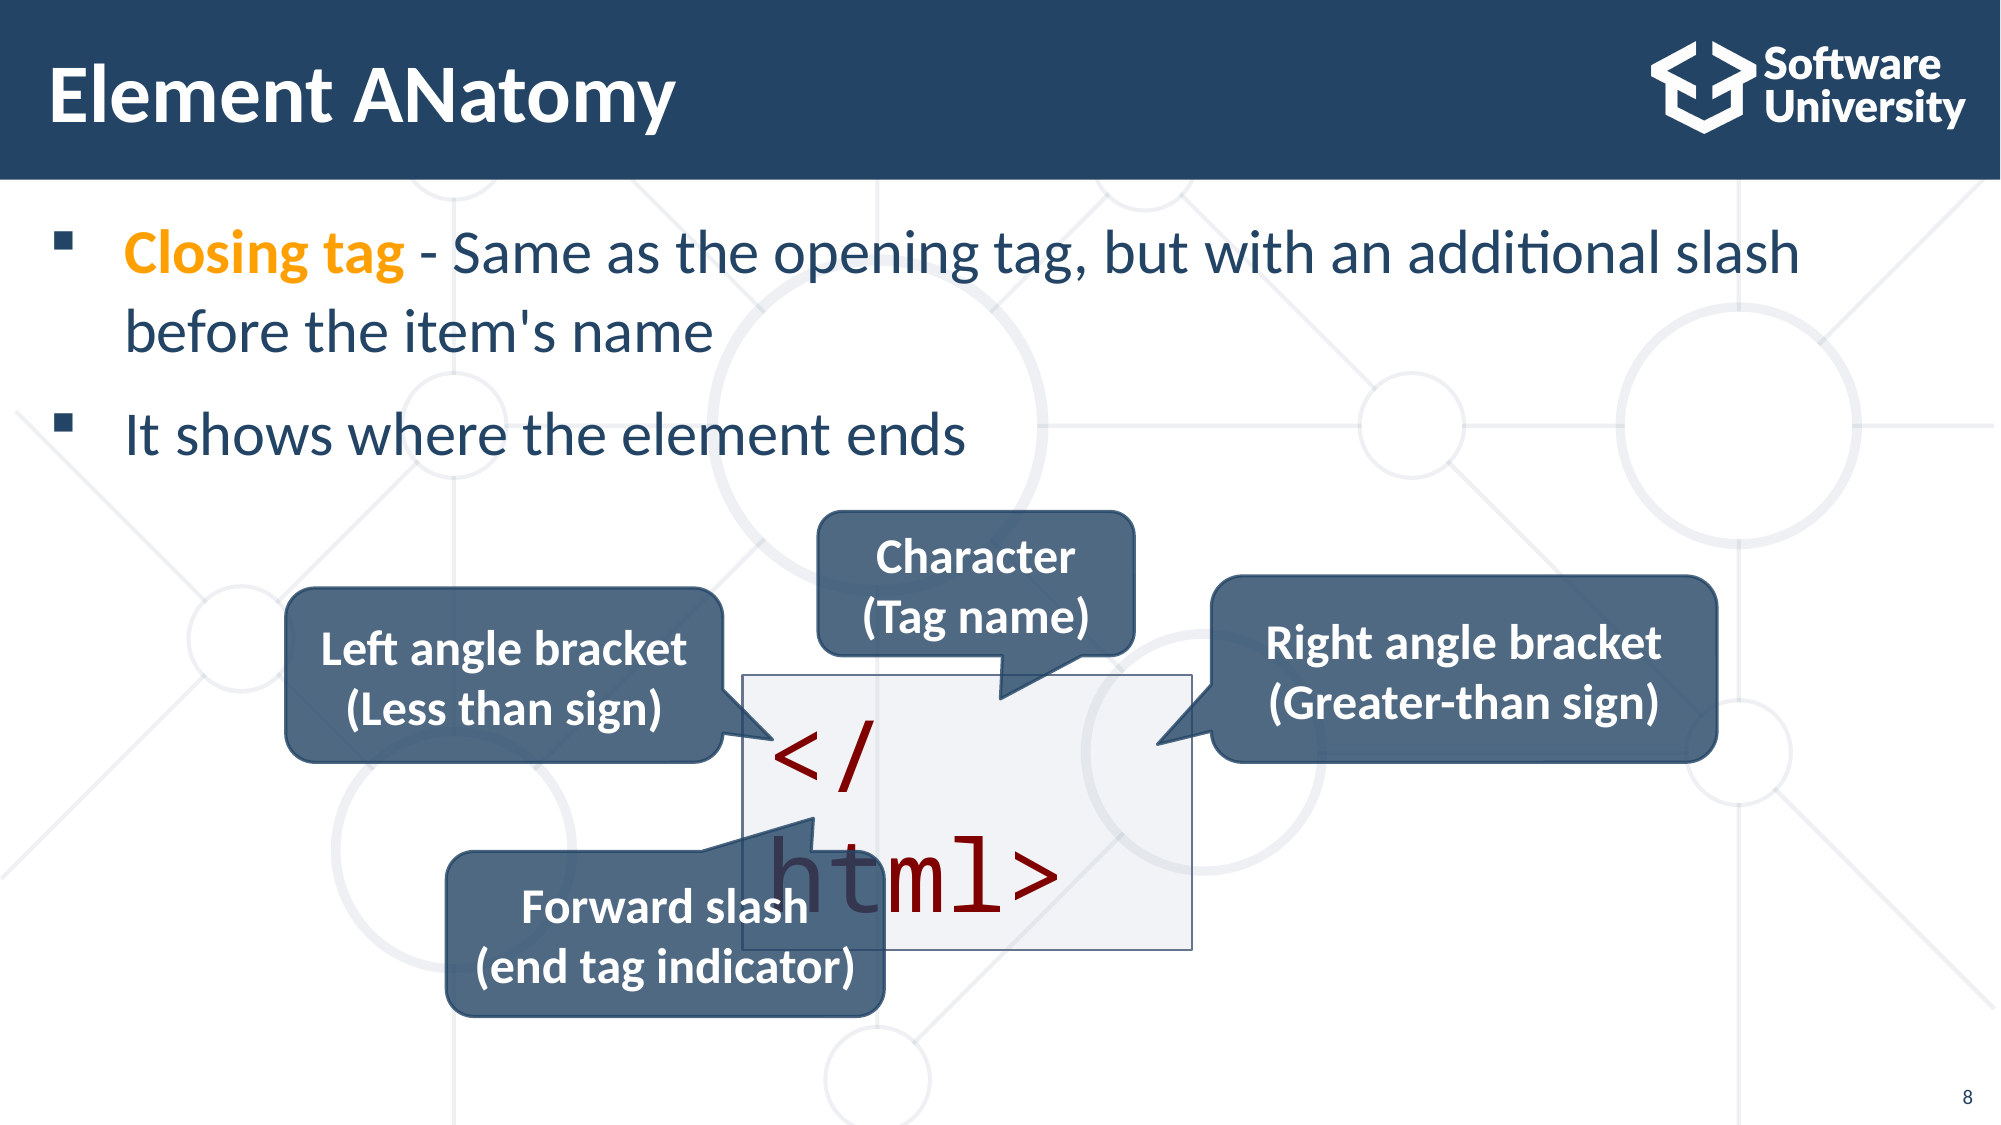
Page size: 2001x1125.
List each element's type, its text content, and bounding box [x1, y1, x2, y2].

list Closing tag - Same as the opening tag, but with an additional slash before the item's name It shows where the element ends [31, 201, 1968, 1075]
title Element АNatomy [31, 16, 1625, 162]
text_box Forward slash (end tag indicator) [444, 816, 887, 1019]
text_box 8 [1927, 1067, 1989, 1117]
picture [1651, 41, 1966, 134]
text_box </html> [742, 675, 1192, 951]
text_box Right angle bracket (Greater-than sign) [1155, 573, 1720, 765]
text_box Character (Tag name) [815, 509, 1137, 701]
text_box Left angle bracket (Less than sign) [283, 585, 775, 765]
